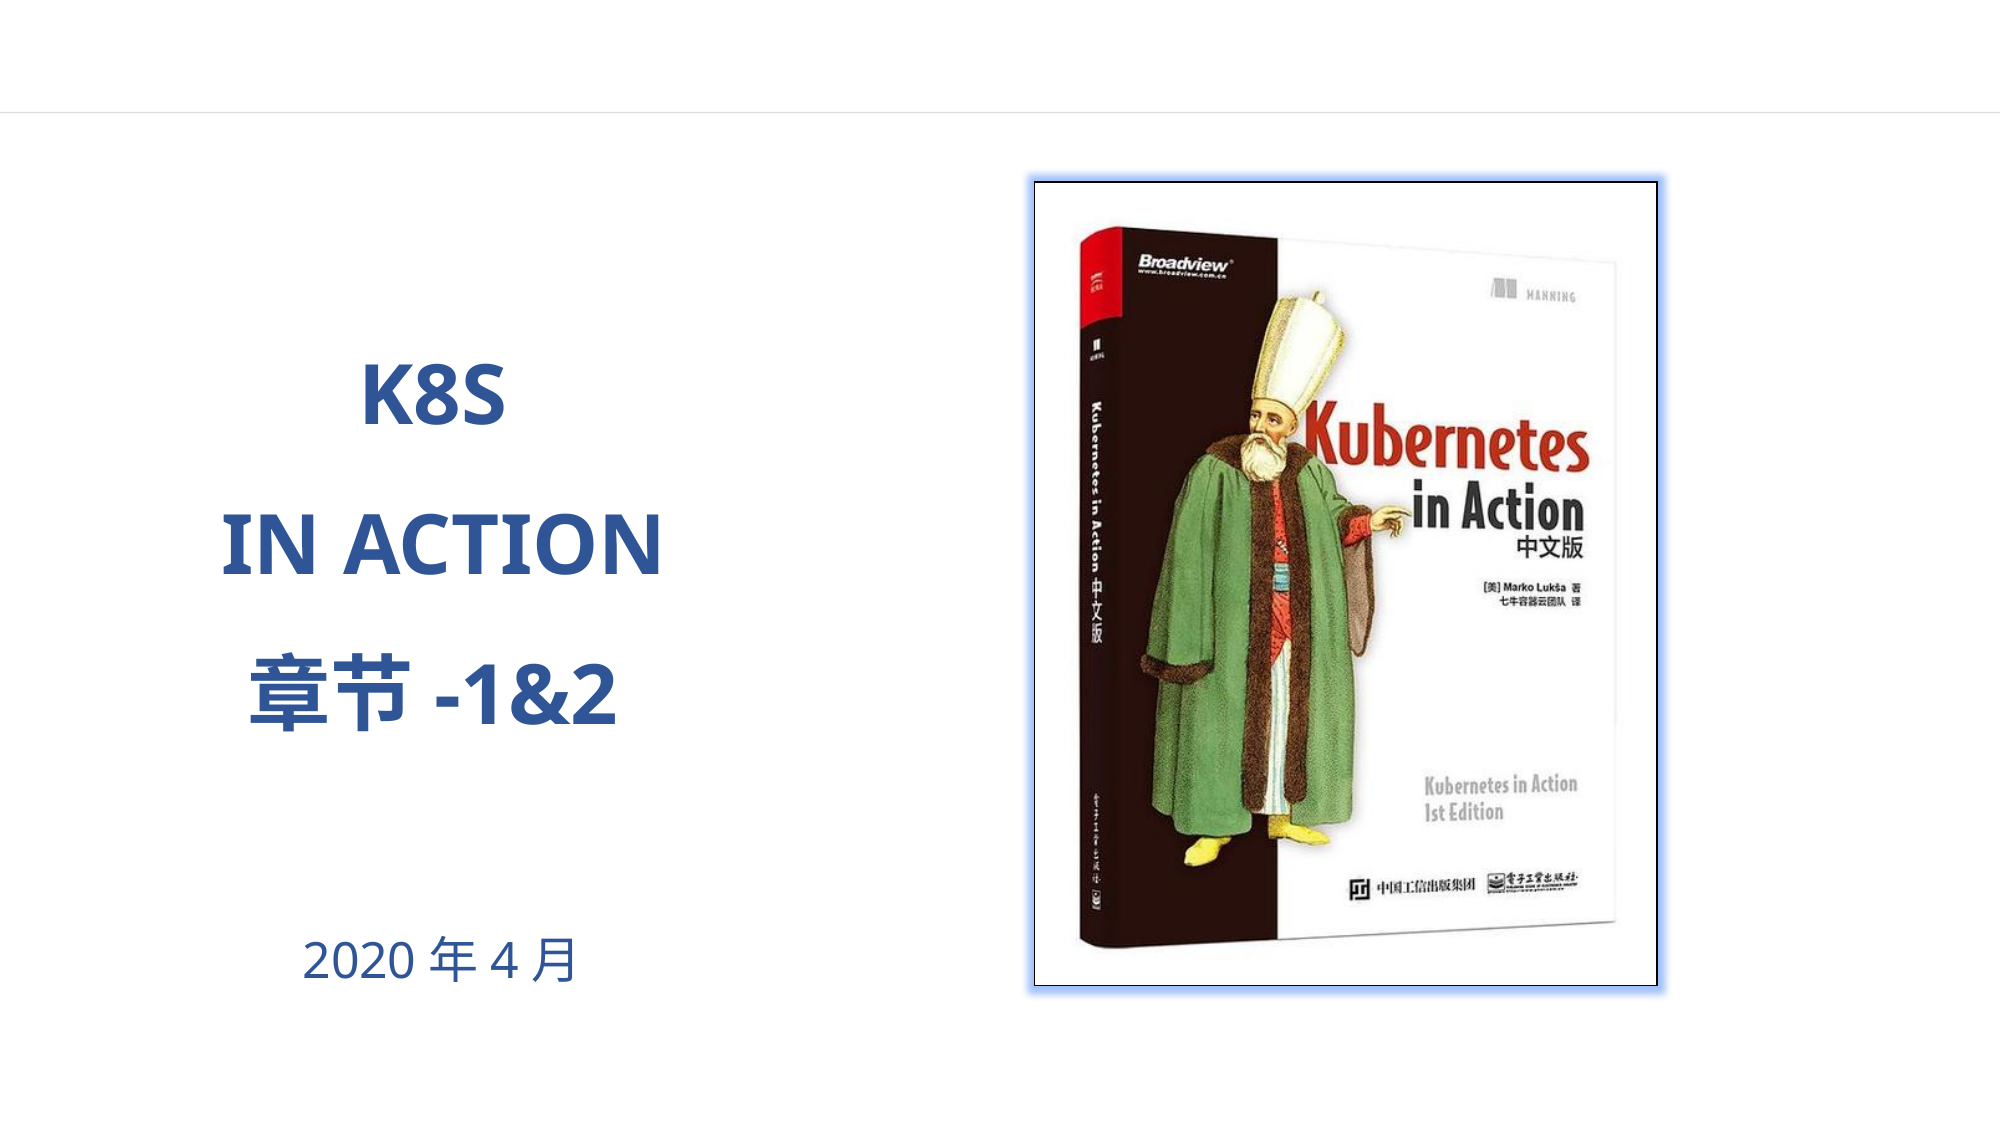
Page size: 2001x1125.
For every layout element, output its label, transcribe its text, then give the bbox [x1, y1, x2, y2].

picture [1035, 182, 1657, 985]
text_box K8S IN ACTION 章节-1&2 2020年4月 [66, 283, 800, 996]
